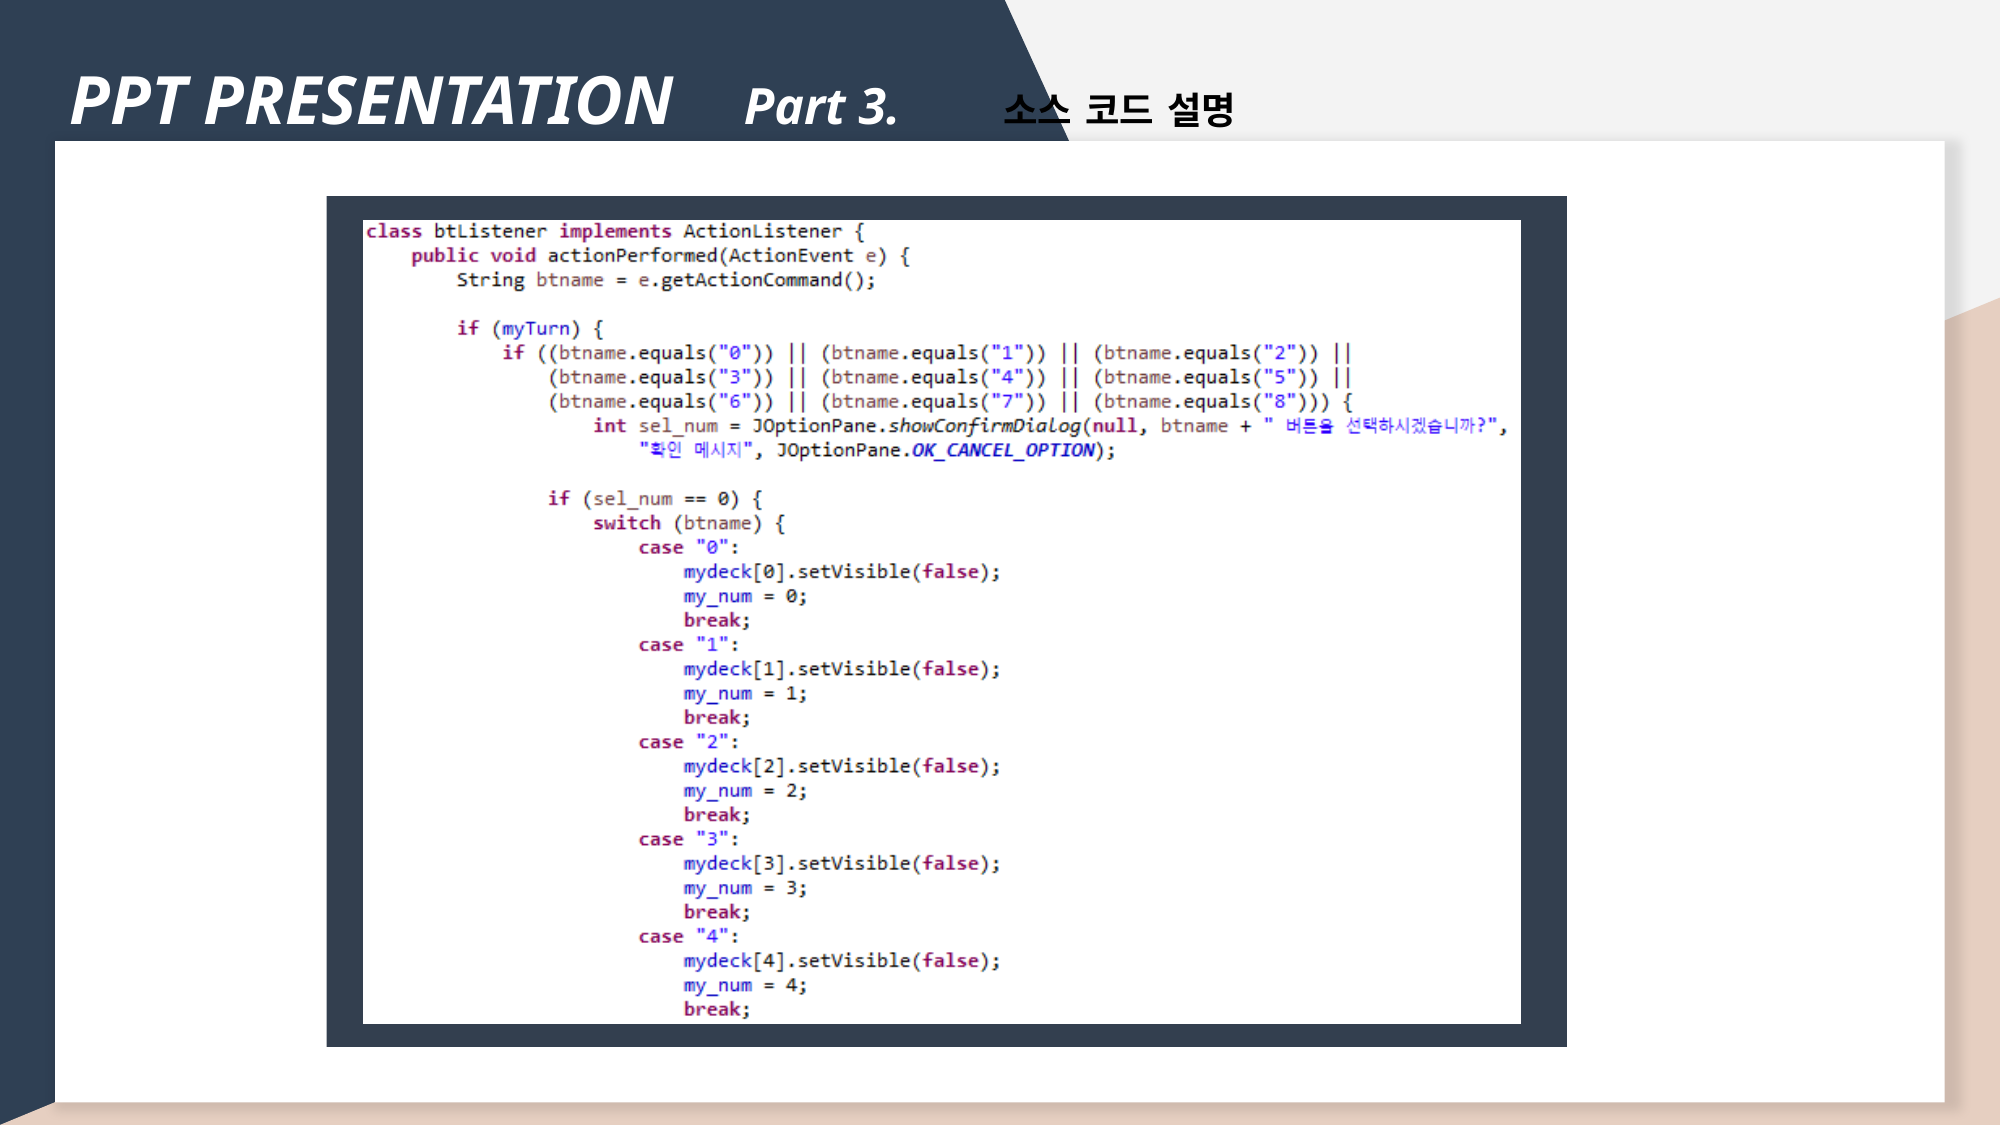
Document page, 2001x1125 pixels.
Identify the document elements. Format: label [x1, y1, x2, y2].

text_box [0, 0, 2000, 1125]
picture [363, 219, 1521, 1024]
